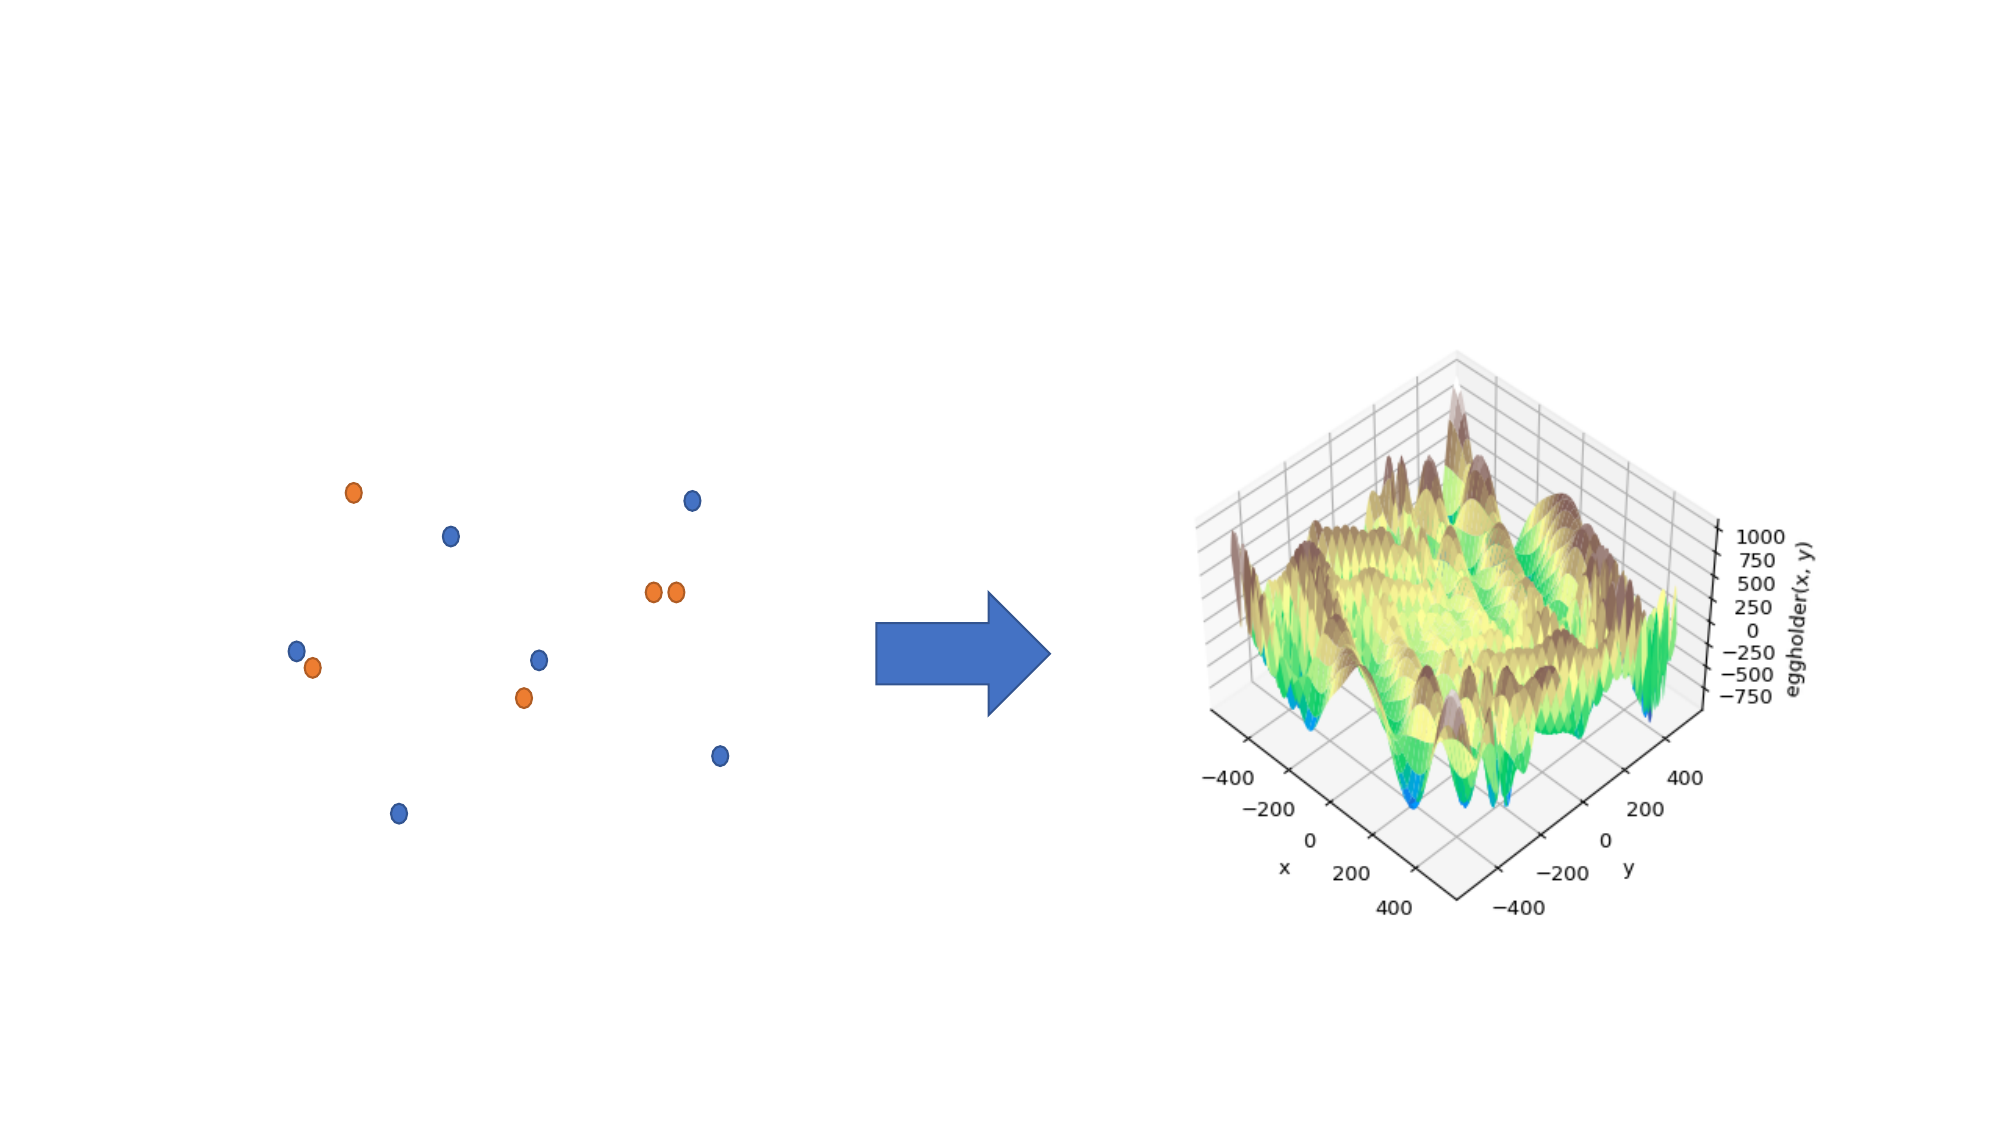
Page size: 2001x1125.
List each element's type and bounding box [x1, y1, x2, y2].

text_box [875, 589, 999, 718]
text_box [683, 489, 702, 512]
text_box [644, 581, 663, 604]
text_box [303, 656, 322, 679]
text_box [441, 525, 460, 548]
text_box [711, 745, 730, 768]
text_box [667, 581, 686, 604]
text_box [514, 687, 534, 710]
text_box [344, 481, 363, 504]
text_box [287, 640, 306, 663]
text_box [389, 802, 409, 825]
picture [999, 325, 1900, 926]
text_box [530, 649, 549, 672]
